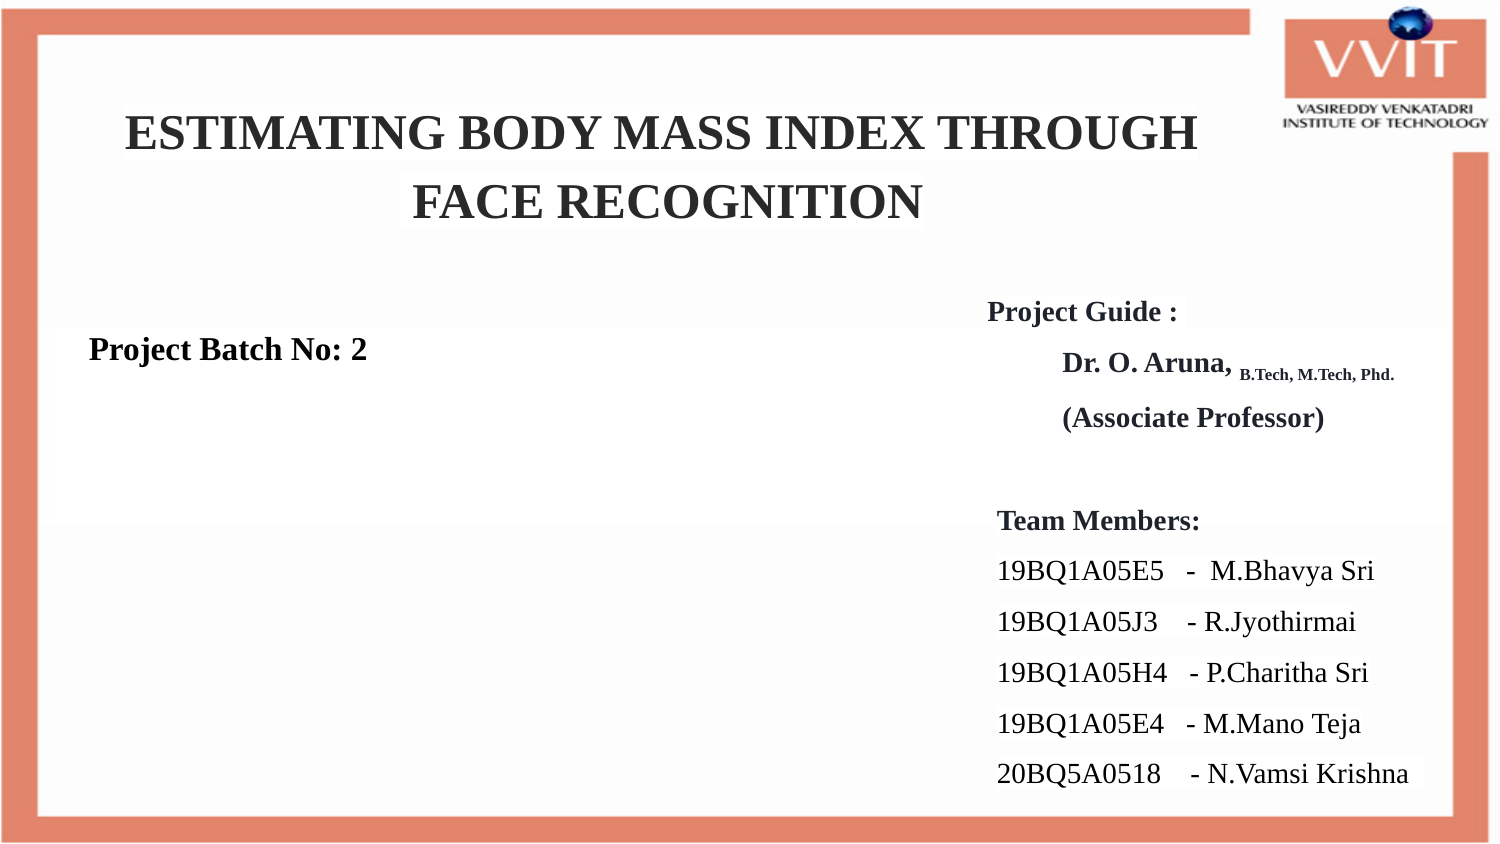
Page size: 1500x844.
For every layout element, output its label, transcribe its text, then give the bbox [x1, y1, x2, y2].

text_box Project Batch No: 2 [73, 271, 621, 382]
subtitle Team Members: 19BQ1A05E5 - M.Bhavya Sri 19BQ1A05J3 - R.Jyothirmai 19BQ1A05H4 - P.Charitha Sri 19BQ1A05E4 - M.Mano Teja 20BQ5A0518 - N.Vamsi Krishna [985, 360, 1500, 809]
title ESTIMATING BODY MASS INDEX THROUGH FACE RECOGNITION [73, 70, 1250, 188]
picture [0, 0, 1500, 844]
text_box Project Guide : Dr. O. Aruna, B.Tech, M.Tech, Phd. (Associate Professor) [972, 271, 1422, 449]
